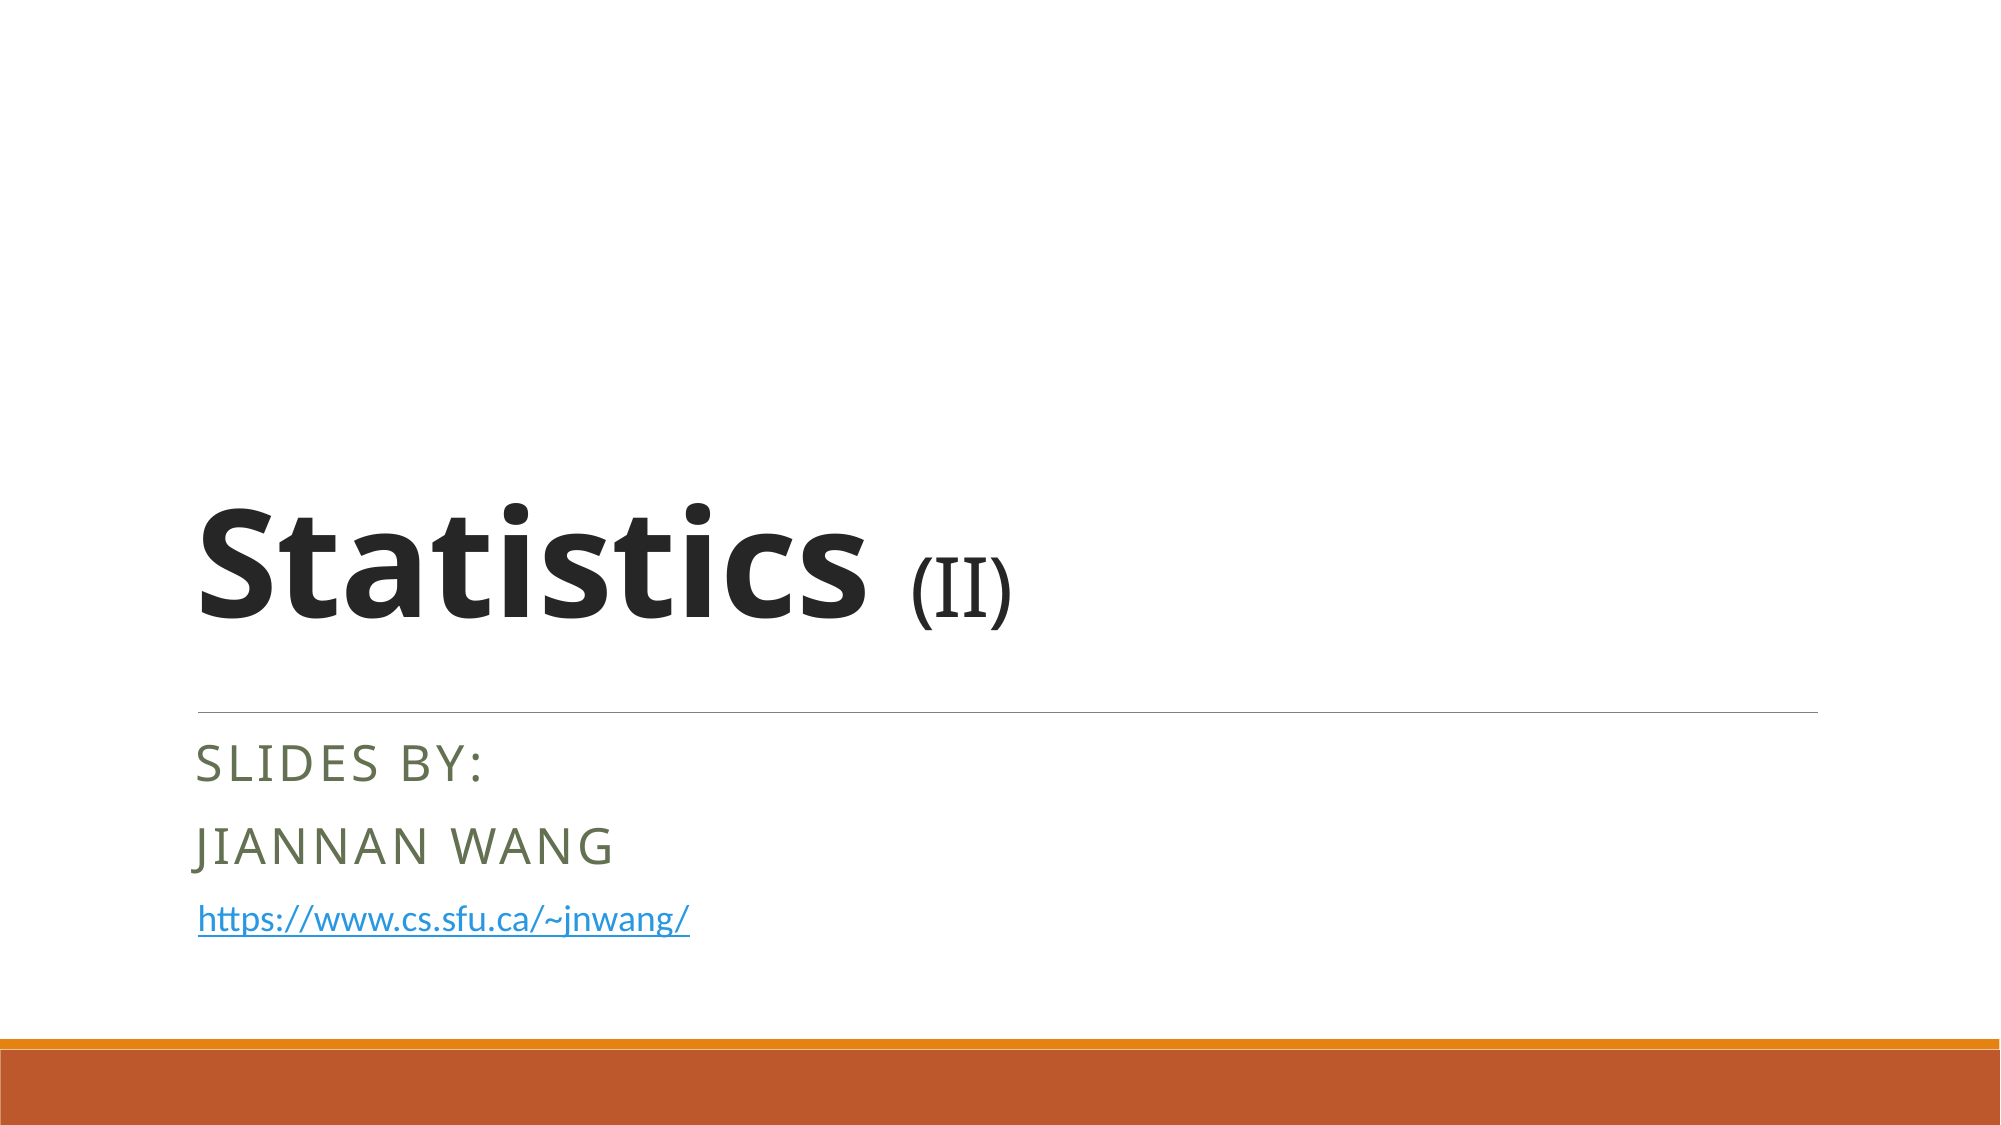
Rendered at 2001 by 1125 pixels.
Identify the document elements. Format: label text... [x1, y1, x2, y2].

title Statistics (II) [180, 70, 1978, 656]
subtitle Slides by: Jiannan Wang [180, 730, 1831, 919]
text_box https://www.cs.sfu.ca/~jnwang/ [183, 887, 705, 992]
